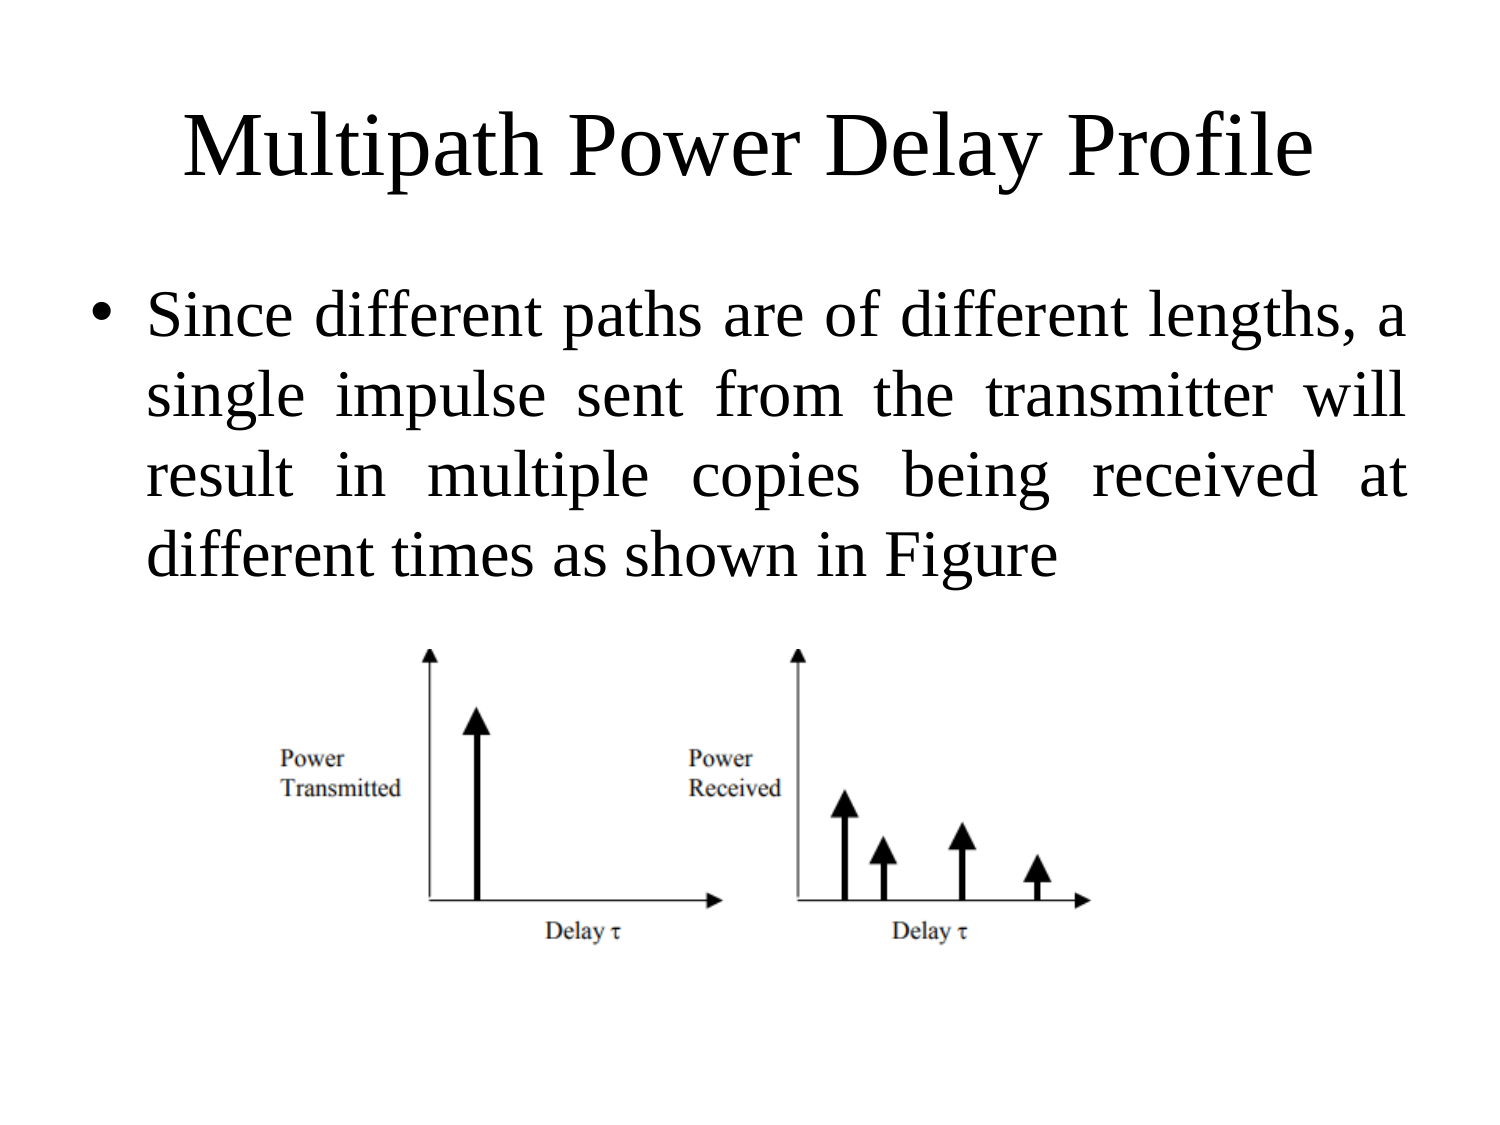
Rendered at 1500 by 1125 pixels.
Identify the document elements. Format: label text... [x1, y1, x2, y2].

title Multipath Power Delay Profile [75, 45, 1425, 233]
picture [249, 649, 1134, 951]
list Since different paths are of different lengths, a single impulse sent from the transmitter will result in multiple copies being received at different times as shown in Figure [75, 262, 1425, 1005]
